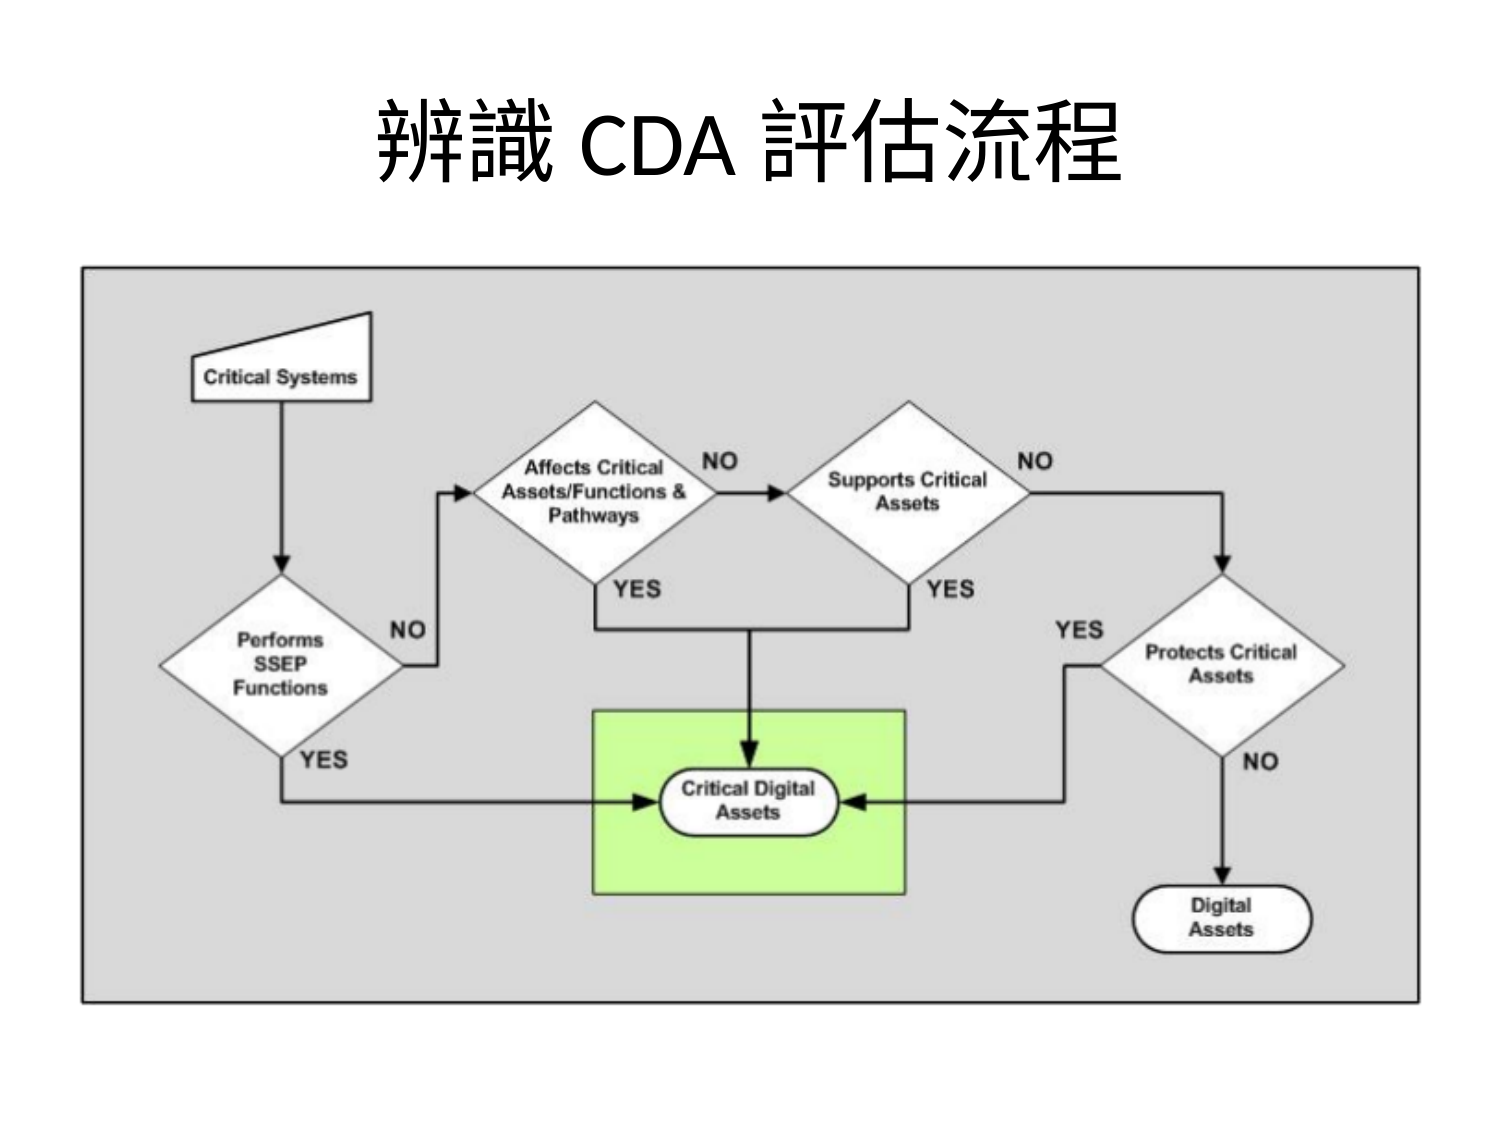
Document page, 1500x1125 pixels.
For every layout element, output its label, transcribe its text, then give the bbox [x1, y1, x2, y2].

title 辨識CDA評估流程 [75, 45, 1425, 233]
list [74, 258, 1426, 1009]
